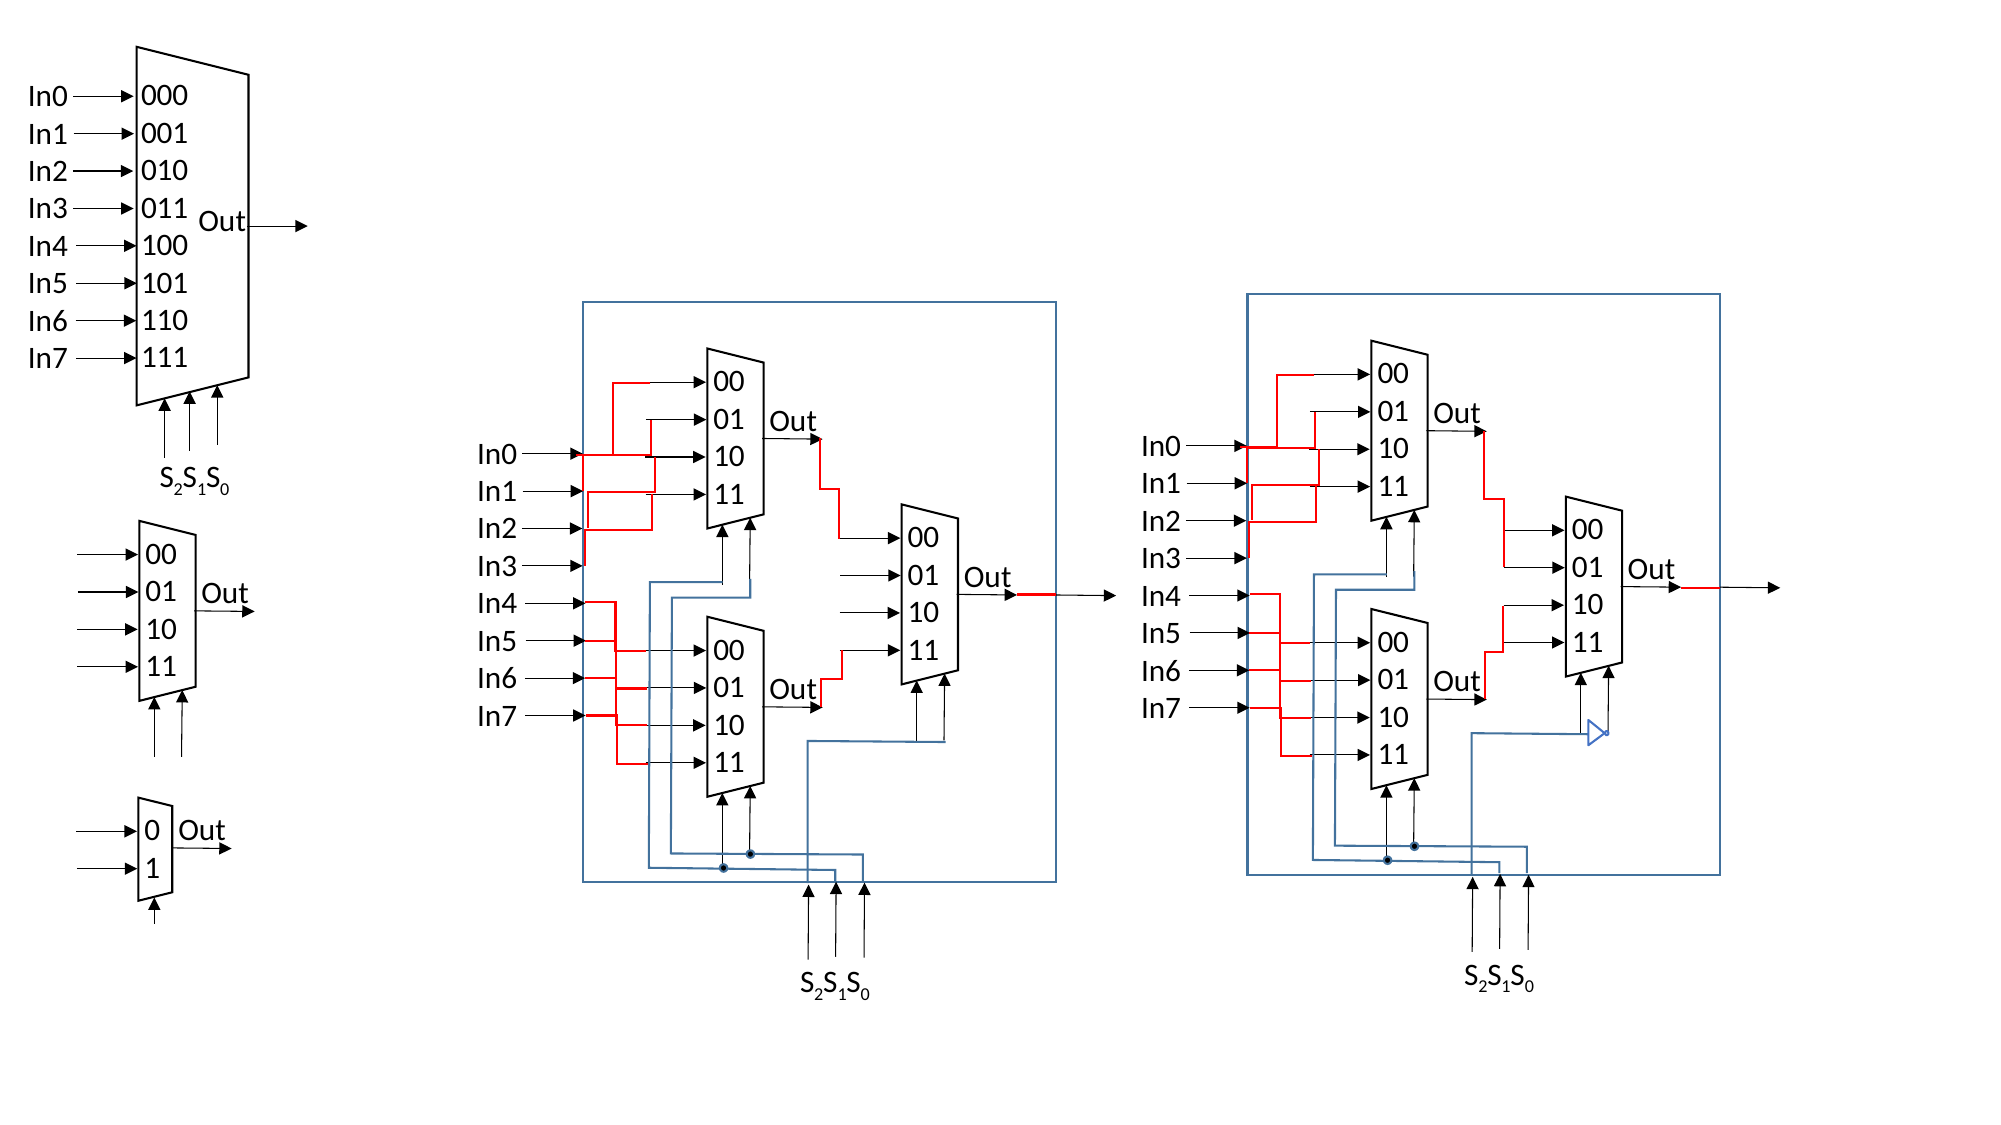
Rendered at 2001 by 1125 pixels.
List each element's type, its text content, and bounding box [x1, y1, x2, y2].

text_box Out [201, 572, 254, 610]
text_box [1435, 700, 1528, 874]
text_box [647, 581, 837, 882]
text_box S2S1S0 [159, 456, 239, 500]
text_box [1492, 588, 1721, 876]
text_box [1393, 571, 1462, 698]
text_box [1387, 512, 1413, 588]
text_box [827, 856, 835, 862]
text_box Out [963, 555, 1016, 594]
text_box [587, 456, 656, 528]
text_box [1240, 374, 1315, 447]
text_box [1246, 293, 1721, 587]
text_box [1246, 483, 1386, 642]
text_box [723, 520, 749, 596]
text_box [751, 440, 900, 668]
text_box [1249, 594, 1310, 632]
text_box [582, 717, 806, 883]
text_box 00 01 10 11 [713, 360, 769, 511]
text_box [706, 347, 765, 530]
text_box [771, 708, 864, 882]
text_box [585, 715, 648, 764]
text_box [583, 420, 651, 491]
text_box In0 In1 In2 In3 In4 In5 In6 In7 [27, 75, 73, 376]
text_box [1370, 339, 1425, 523]
text_box [137, 796, 174, 903]
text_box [584, 640, 647, 677]
text_box Out [769, 400, 822, 438]
text_box Out [1449, 662, 1484, 698]
text_box S2S1S0 [1464, 953, 1544, 997]
text_box Out [198, 200, 251, 238]
text_box [806, 871, 820, 884]
text_box [718, 863, 729, 873]
text_box In0 In1 In2 In3 In4 In5 In6 In7 [477, 432, 522, 733]
text_box 0 1 [144, 809, 200, 885]
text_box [1447, 643, 1541, 662]
text_box [1470, 863, 1482, 876]
text_box [729, 578, 798, 706]
text_box [829, 595, 1057, 883]
text_box Out [784, 668, 820, 706]
text_box 00 01 10 11 [1571, 508, 1627, 659]
text_box [1564, 495, 1624, 678]
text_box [584, 493, 653, 566]
text_box 00 01 10 11 [145, 532, 201, 683]
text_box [1251, 449, 1320, 520]
text_box [582, 301, 1057, 594]
text_box S2S1S0 [800, 961, 880, 1005]
text_box Out [1627, 548, 1680, 586]
text_box [135, 45, 250, 407]
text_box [1247, 412, 1315, 483]
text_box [1249, 707, 1312, 756]
text_box [811, 739, 946, 841]
text_box Out [178, 809, 231, 847]
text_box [779, 478, 880, 499]
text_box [576, 382, 651, 455]
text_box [584, 677, 647, 726]
text_box [1475, 732, 1587, 828]
text_box [1463, 643, 1580, 733]
text_box [900, 503, 960, 686]
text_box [1588, 719, 1609, 746]
text_box 00 01 10 11 [907, 516, 963, 667]
text_box [582, 491, 722, 650]
text_box In0 In1 In2 In3 In4 In5 In6 In7 [1141, 425, 1187, 725]
text_box Out [1433, 392, 1486, 430]
text_box [1382, 855, 1393, 866]
text_box 000 001 010 011 100 101 110 111 [141, 74, 197, 375]
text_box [1248, 485, 1317, 558]
text_box 00 01 10 11 [1377, 352, 1433, 503]
text_box [138, 519, 197, 703]
text_box [799, 651, 916, 740]
text_box [745, 849, 756, 859]
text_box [585, 601, 646, 640]
text_box [1246, 710, 1470, 876]
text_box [802, 667, 860, 690]
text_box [1248, 669, 1311, 718]
text_box [1473, 864, 1499, 876]
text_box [1425, 489, 1563, 509]
text_box [1409, 841, 1420, 852]
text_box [1248, 632, 1311, 669]
text_box [1311, 573, 1501, 874]
text_box [809, 871, 835, 883]
text_box [1415, 509, 1564, 656]
